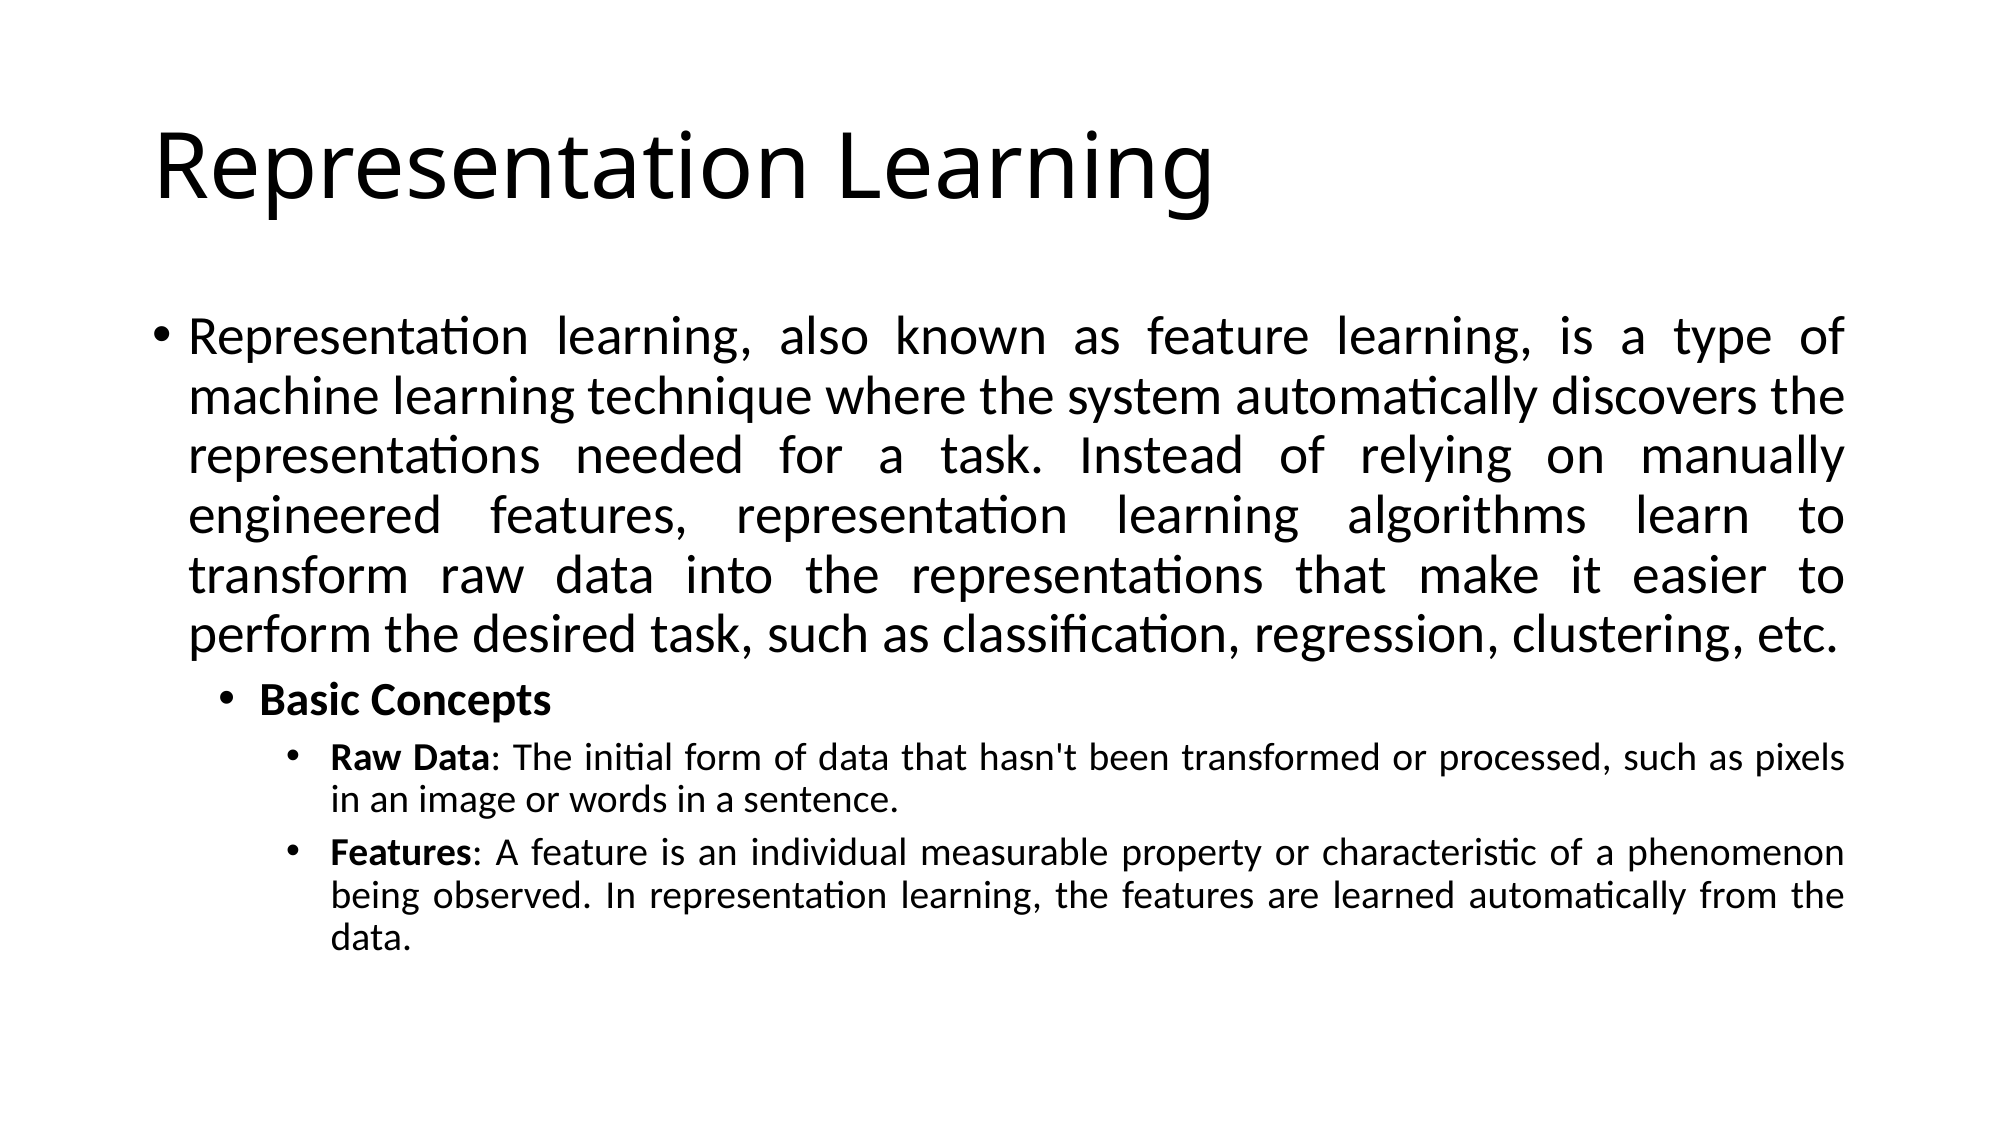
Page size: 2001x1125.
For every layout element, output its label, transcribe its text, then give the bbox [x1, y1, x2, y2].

list Representation learning, also known as feature learning, is a type of machine learning technique where the system automatically discovers the representations needed for a task. Instead of relying on manually engineered features, representation learning algorithms learn to transform raw data into the representations that make it easier to perform the desired task, such as classification, regression, clustering, etc. Basic Concepts Raw Data: The initial form of data that hasn't been transformed or processed, such as pixels in an image or words in a sentence. Features: A feature is an individual measurable property or characteristic of a phenomenon being observed. In representation learning, the features are learned automatically from the data. [137, 299, 1863, 1014]
title Representation Learning [137, 59, 1863, 278]
